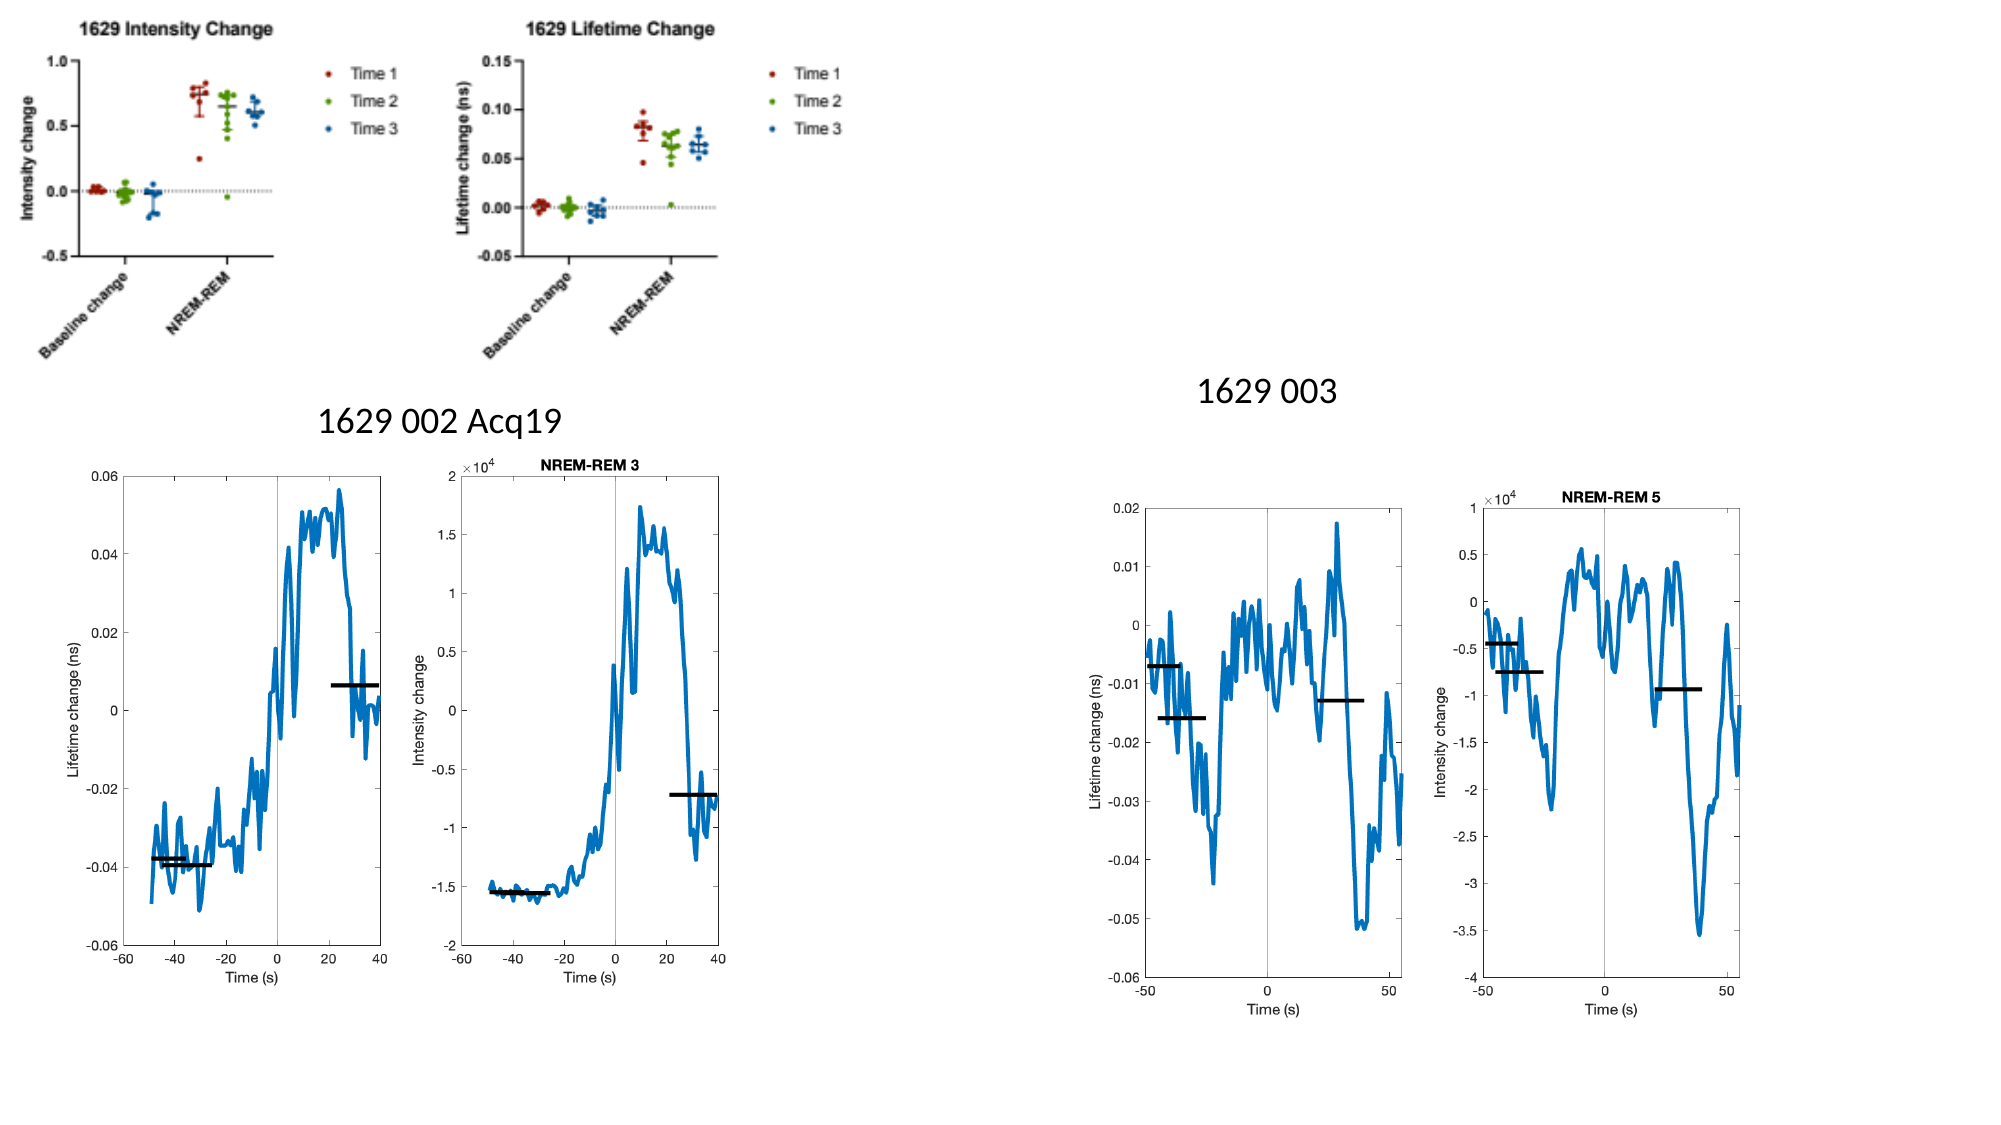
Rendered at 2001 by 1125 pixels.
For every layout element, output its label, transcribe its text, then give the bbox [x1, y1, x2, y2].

text_box 1629 002 Acq19 [302, 406, 578, 432]
picture [1045, 464, 1812, 1040]
picture [0, 0, 857, 406]
text_box 1629 003 [1181, 358, 1353, 419]
picture [23, 432, 791, 1008]
